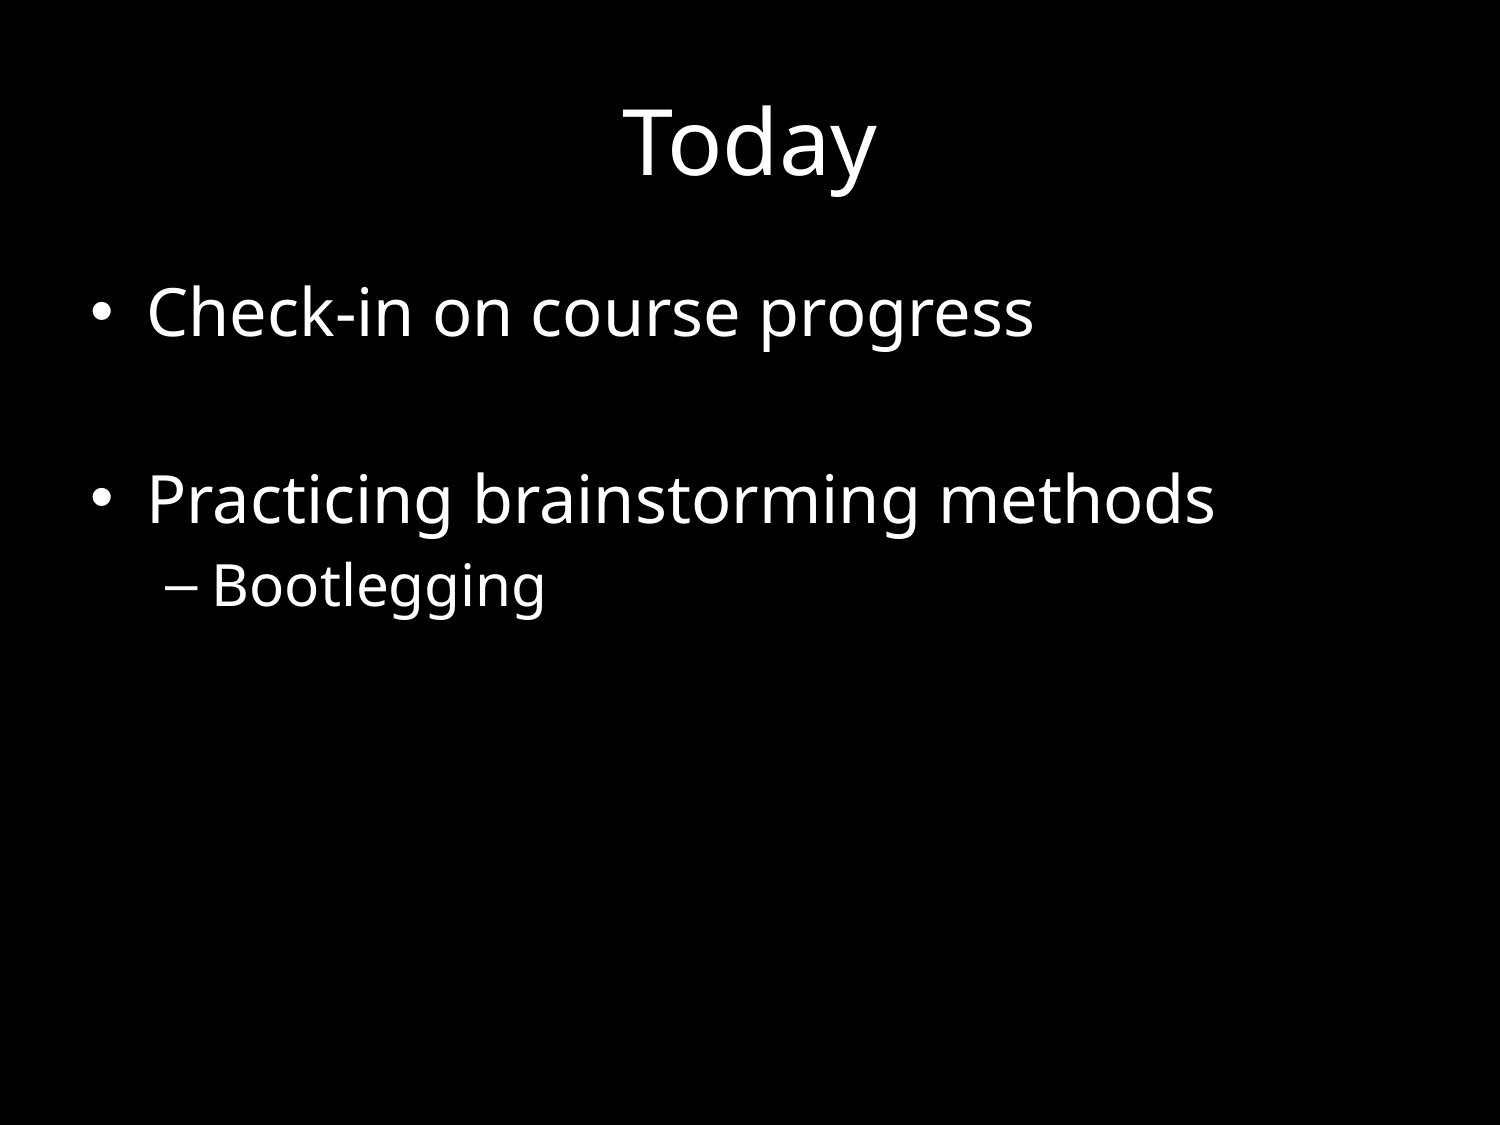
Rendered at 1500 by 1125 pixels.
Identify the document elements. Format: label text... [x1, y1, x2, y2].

title Today [75, 45, 1425, 233]
list Check-in on course progress Practicing brainstorming methods Bootlegging [75, 262, 1425, 1005]
